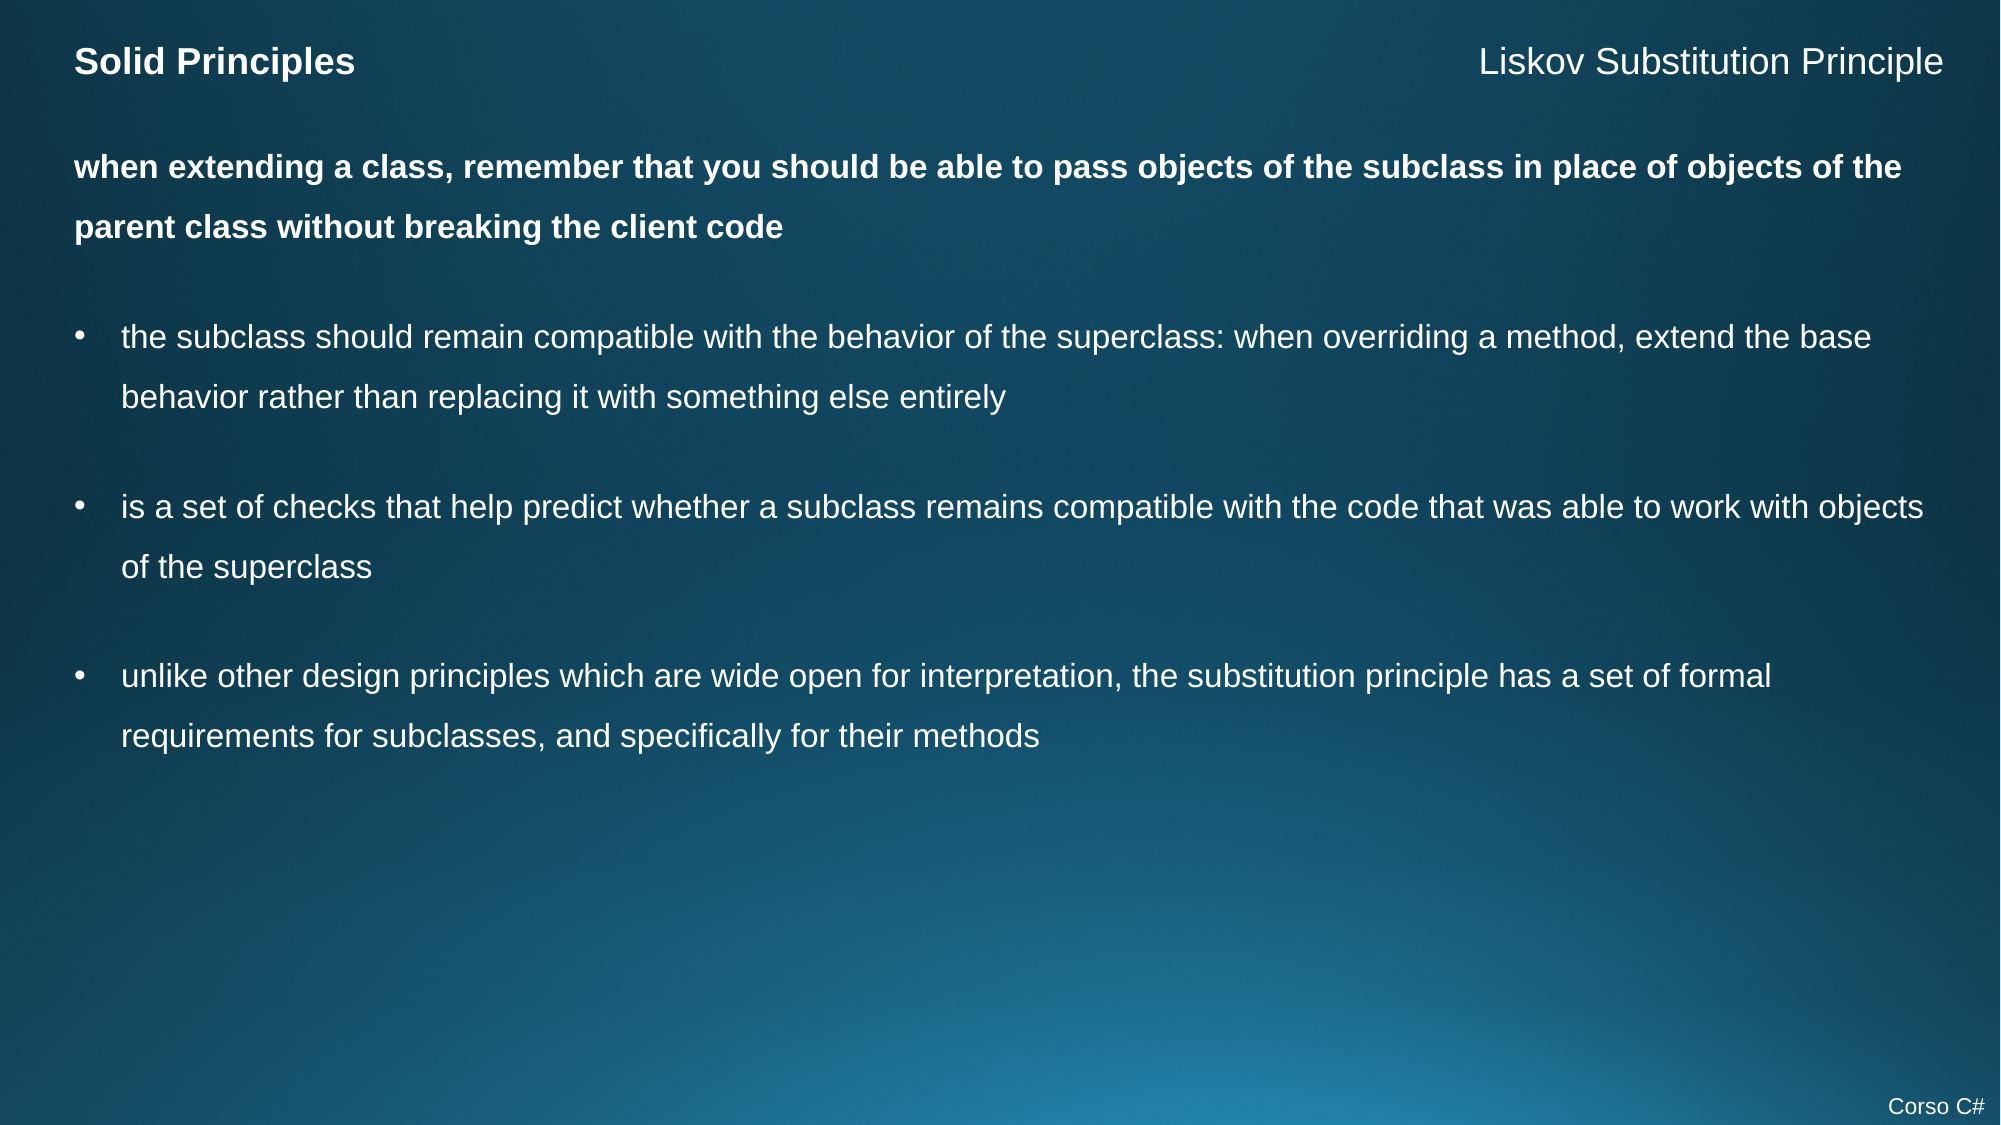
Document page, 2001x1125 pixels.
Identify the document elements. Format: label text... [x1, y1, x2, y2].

text_box Liskov Substitution Principle [773, 29, 1960, 90]
picture [0, 0, 2001, 1125]
text_box when extending a class, remember that you should be able to pass objects of the subclass in place of objects of the parent class without breaking the client code the subclass should remain compatible with the behavior of the superclass: when overriding a method, extend the base behavior rather than replacing it with something else entirely is a set of checks that help predict whether a subclass remains compatible with the code that was able to work with objects of the superclass unlike other design principles which are wide open for interpretation, the substitution principle has a set of formal requirements for subclasses, and specifically for their methods [59, 117, 1960, 762]
text_box Corso C# [0, 1083, 2000, 1125]
text_box Solid Principles [59, 29, 374, 90]
